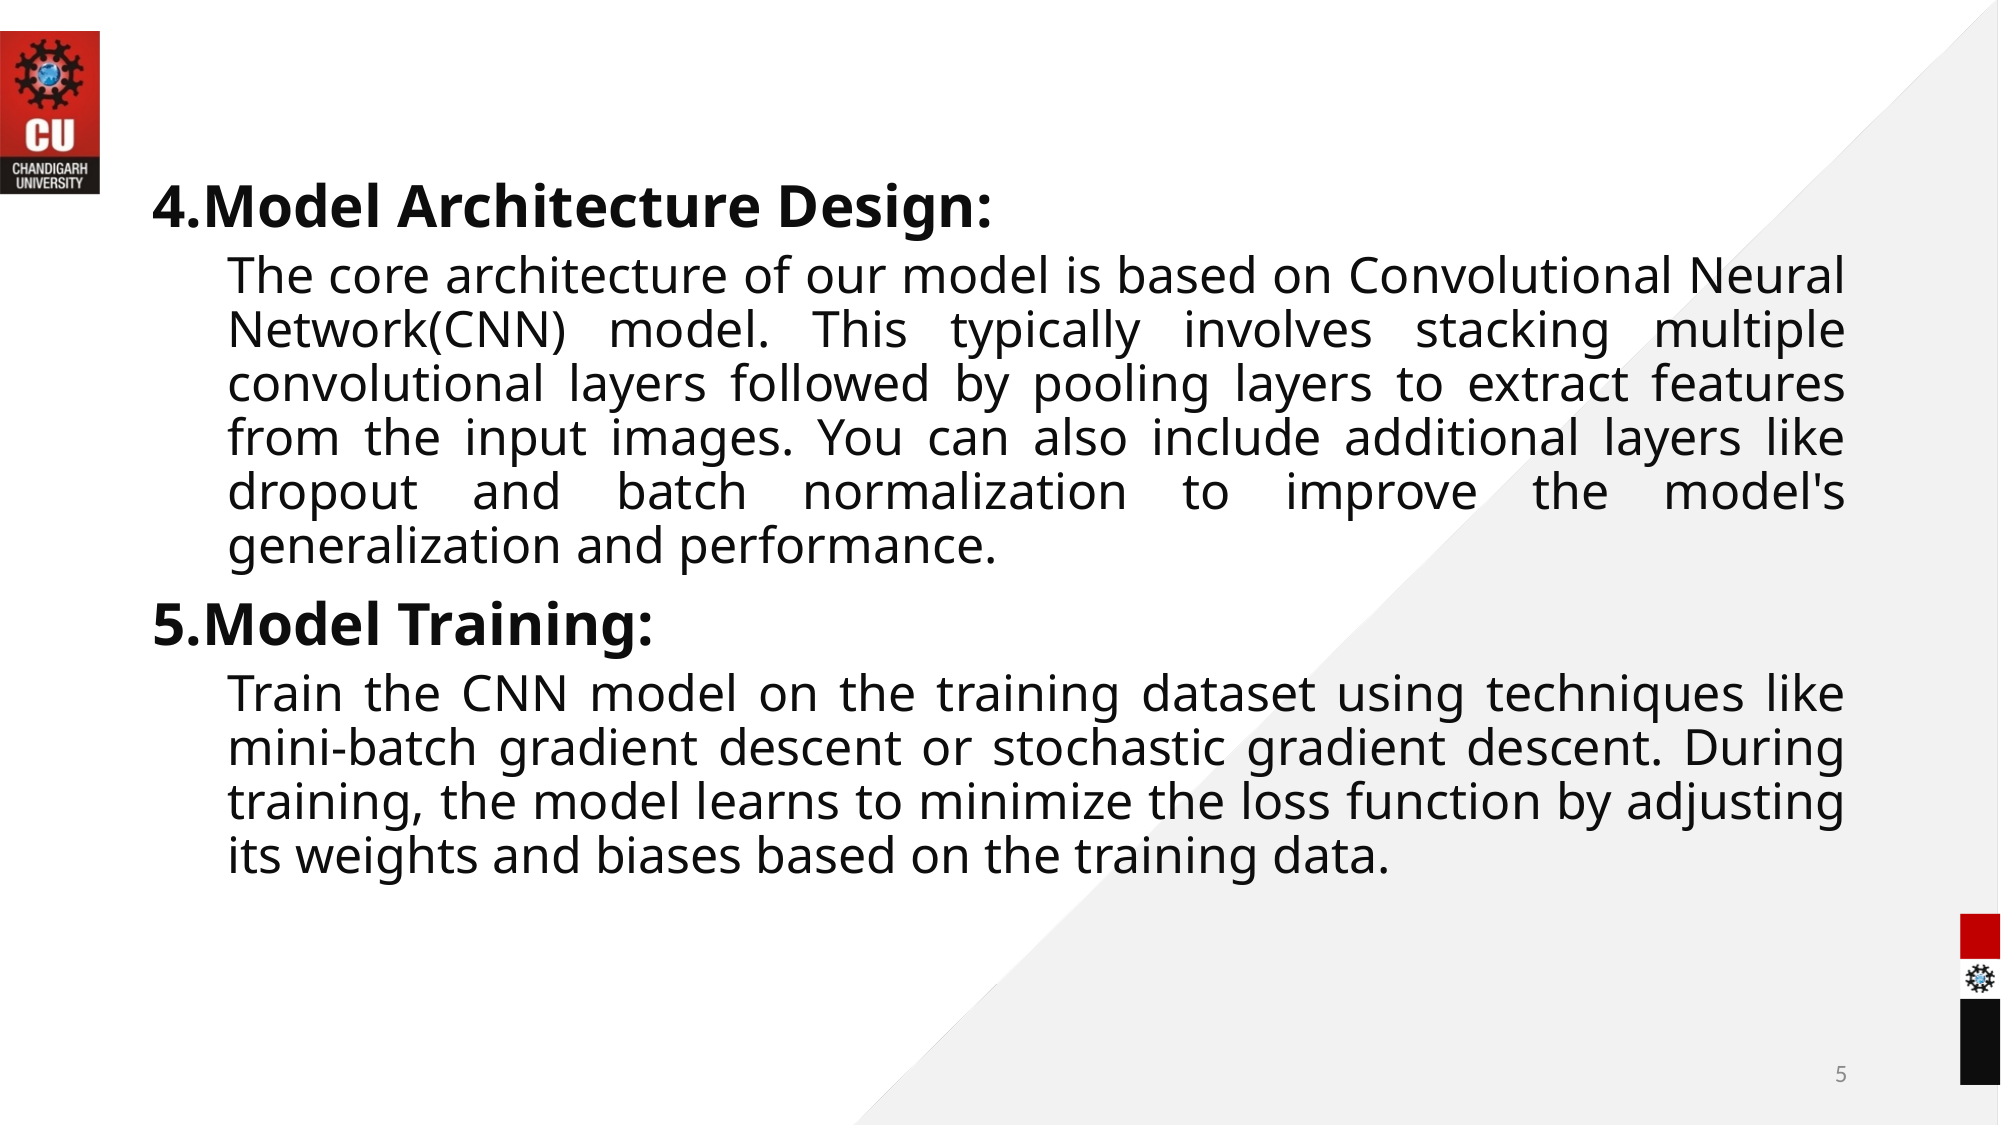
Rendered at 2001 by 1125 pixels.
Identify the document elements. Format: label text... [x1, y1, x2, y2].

slide_number 5 [1412, 1042, 1863, 1103]
list 4.Model Architecture Design: The core architecture of our model is based on Convolutional Neural Network(CNN) model. This typically involves stacking multiple convolutional layers followed by pooling layers to extract features from the input images. You can also include additional layers like dropout and batch normalization to improve the model's generalization and performance. 5.Model Training: Train the CNN model on the training dataset using techniques like mini-batch gradient descent or stochastic gradient descent. During training, the model learns to minimize the loss function by adjusting its weights and biases based on the training data. [137, 169, 1863, 1125]
picture [0, 0, 2001, 1125]
